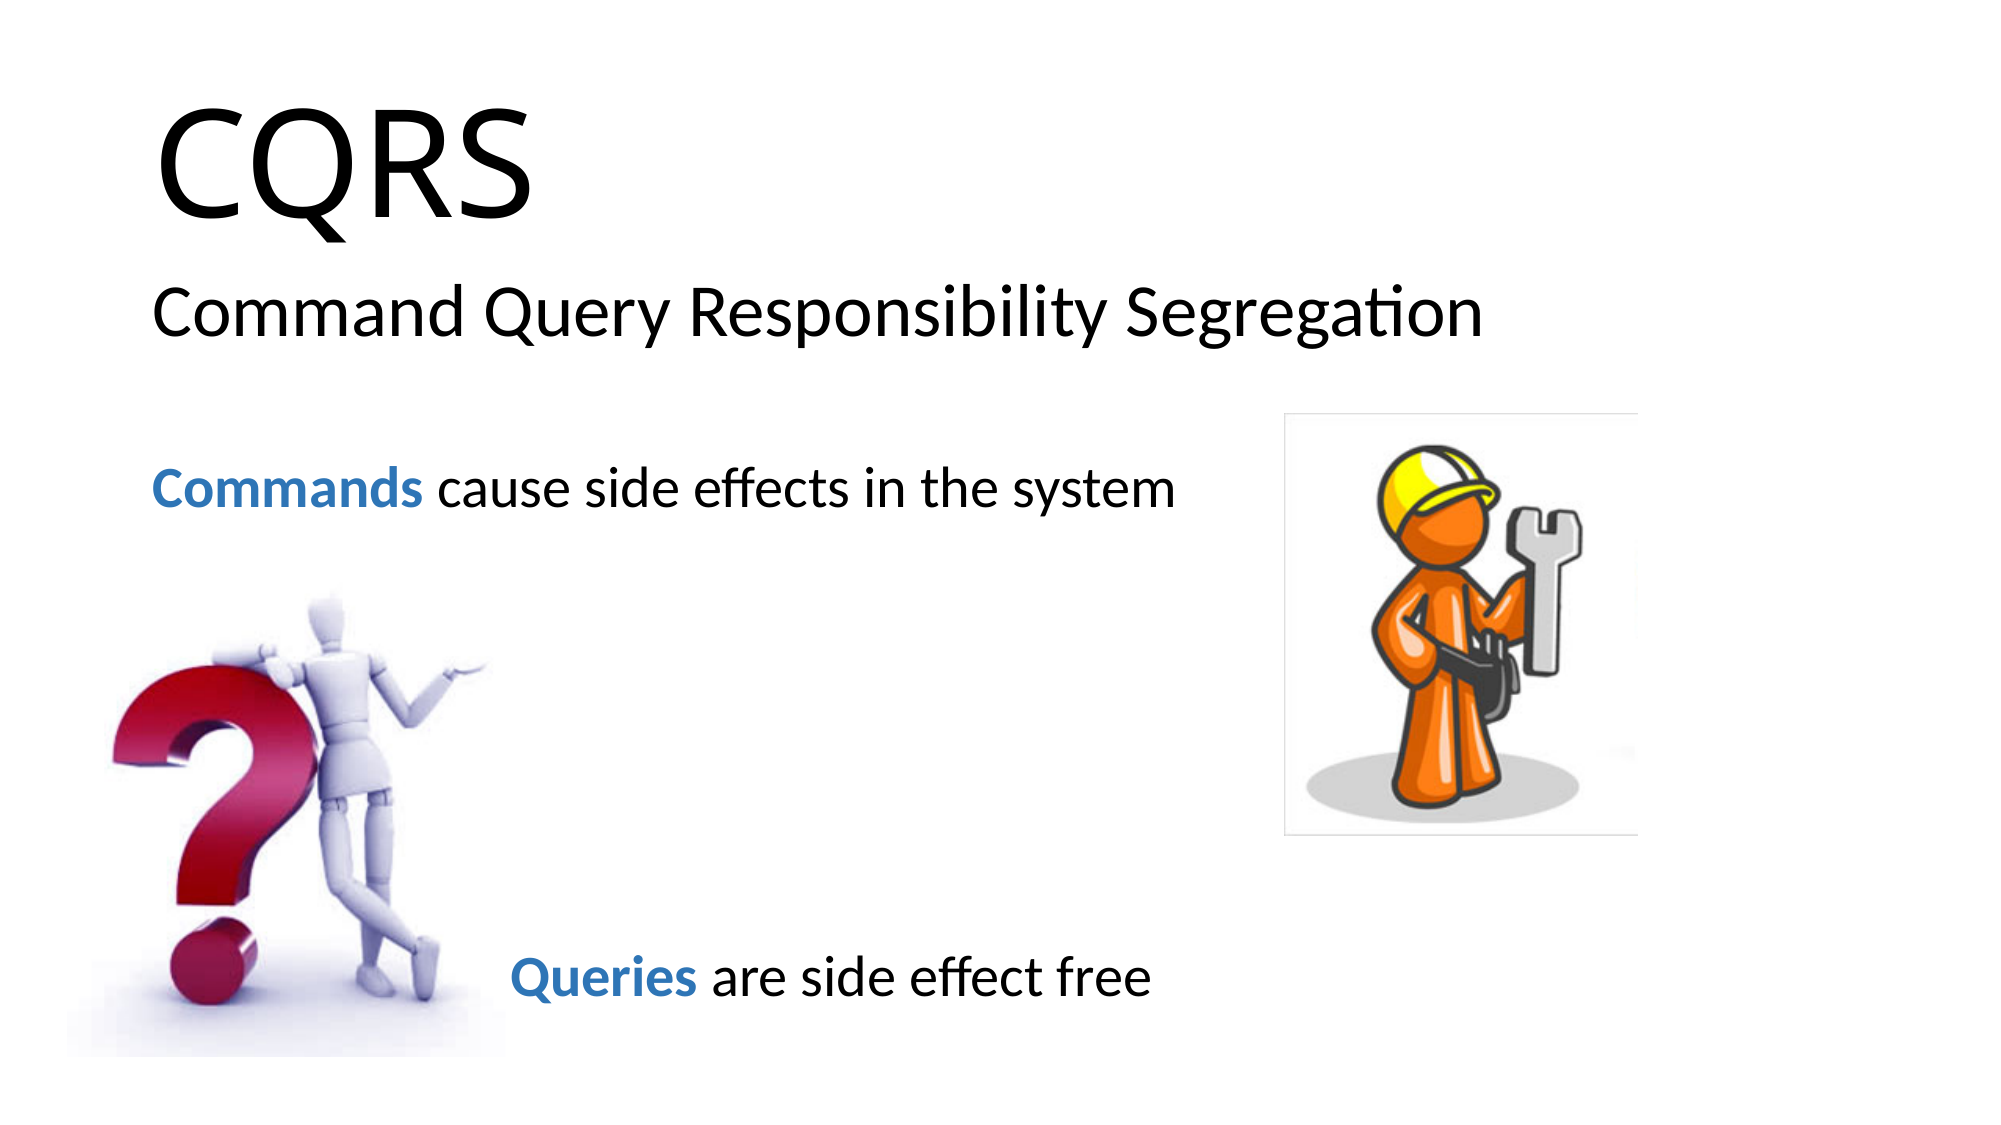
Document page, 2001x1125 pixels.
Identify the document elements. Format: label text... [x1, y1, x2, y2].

title CQRS [137, 59, 1863, 263]
picture [1284, 413, 1638, 836]
text_box Queries are side effect free [495, 930, 1168, 1086]
picture [67, 569, 537, 1057]
list Command Query Responsibility Segregation Commands cause side effects in the system [137, 263, 1863, 534]
